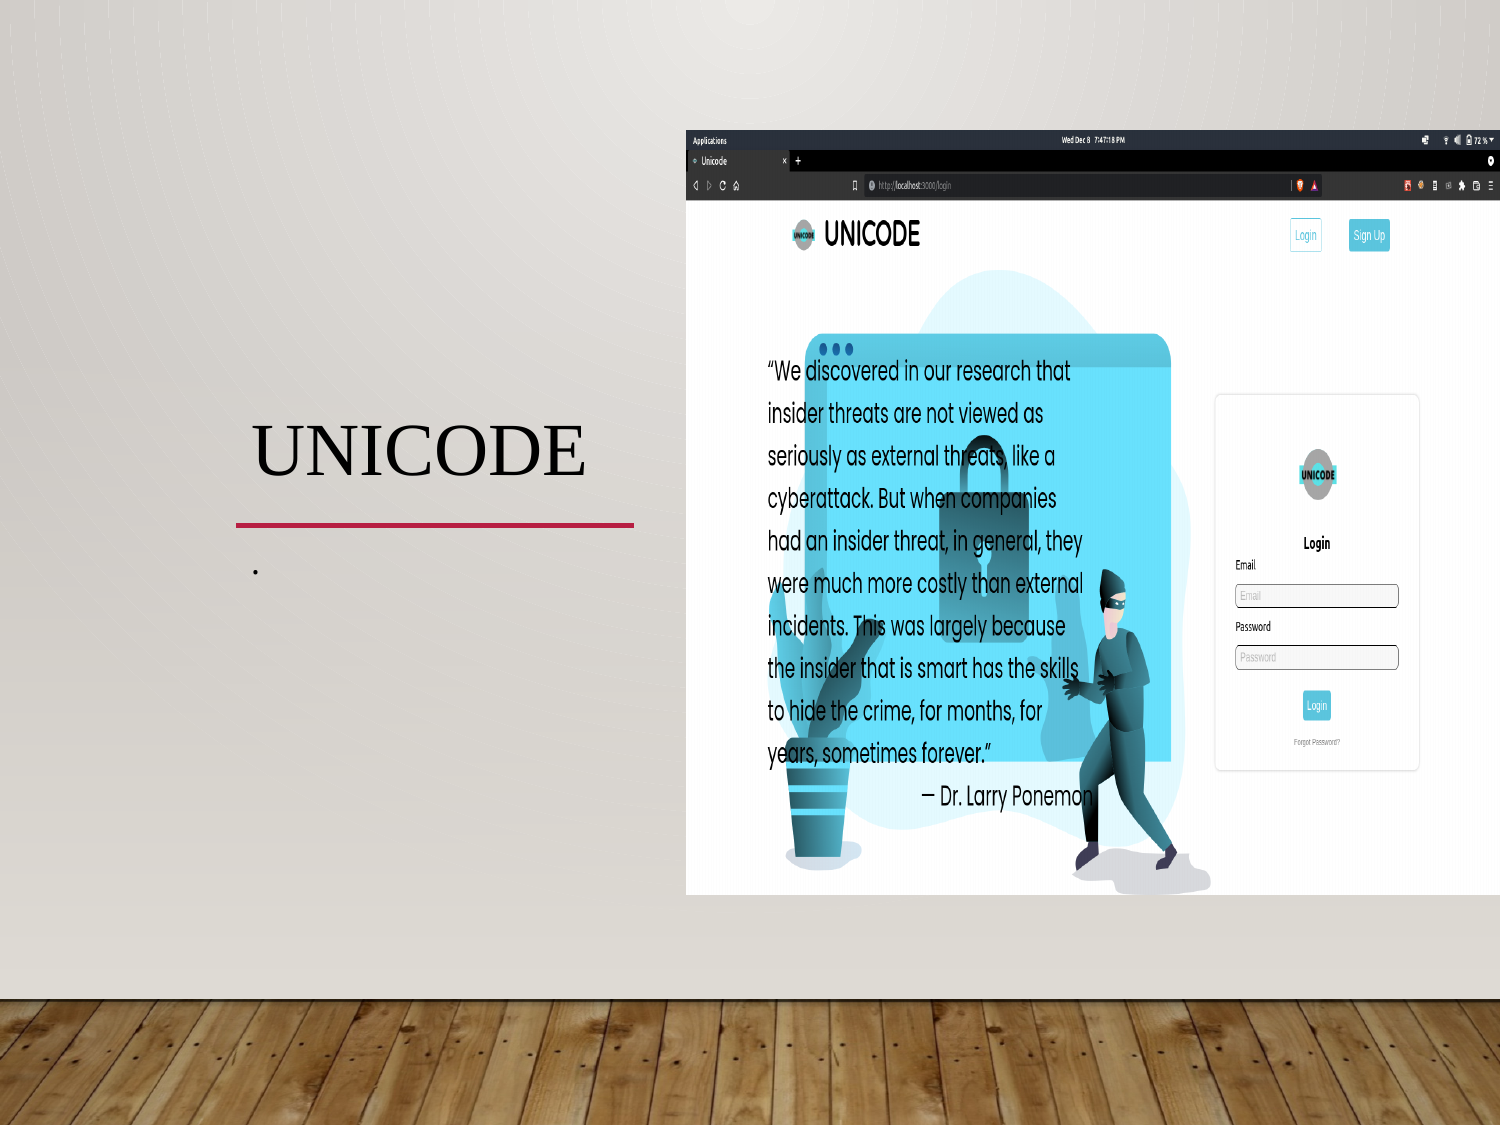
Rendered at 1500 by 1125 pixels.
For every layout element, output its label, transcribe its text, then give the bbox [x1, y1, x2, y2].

list . [236, 525, 635, 895]
title UNICODE [236, 131, 634, 500]
picture [0, 999, 1500, 1125]
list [686, 130, 1500, 895]
